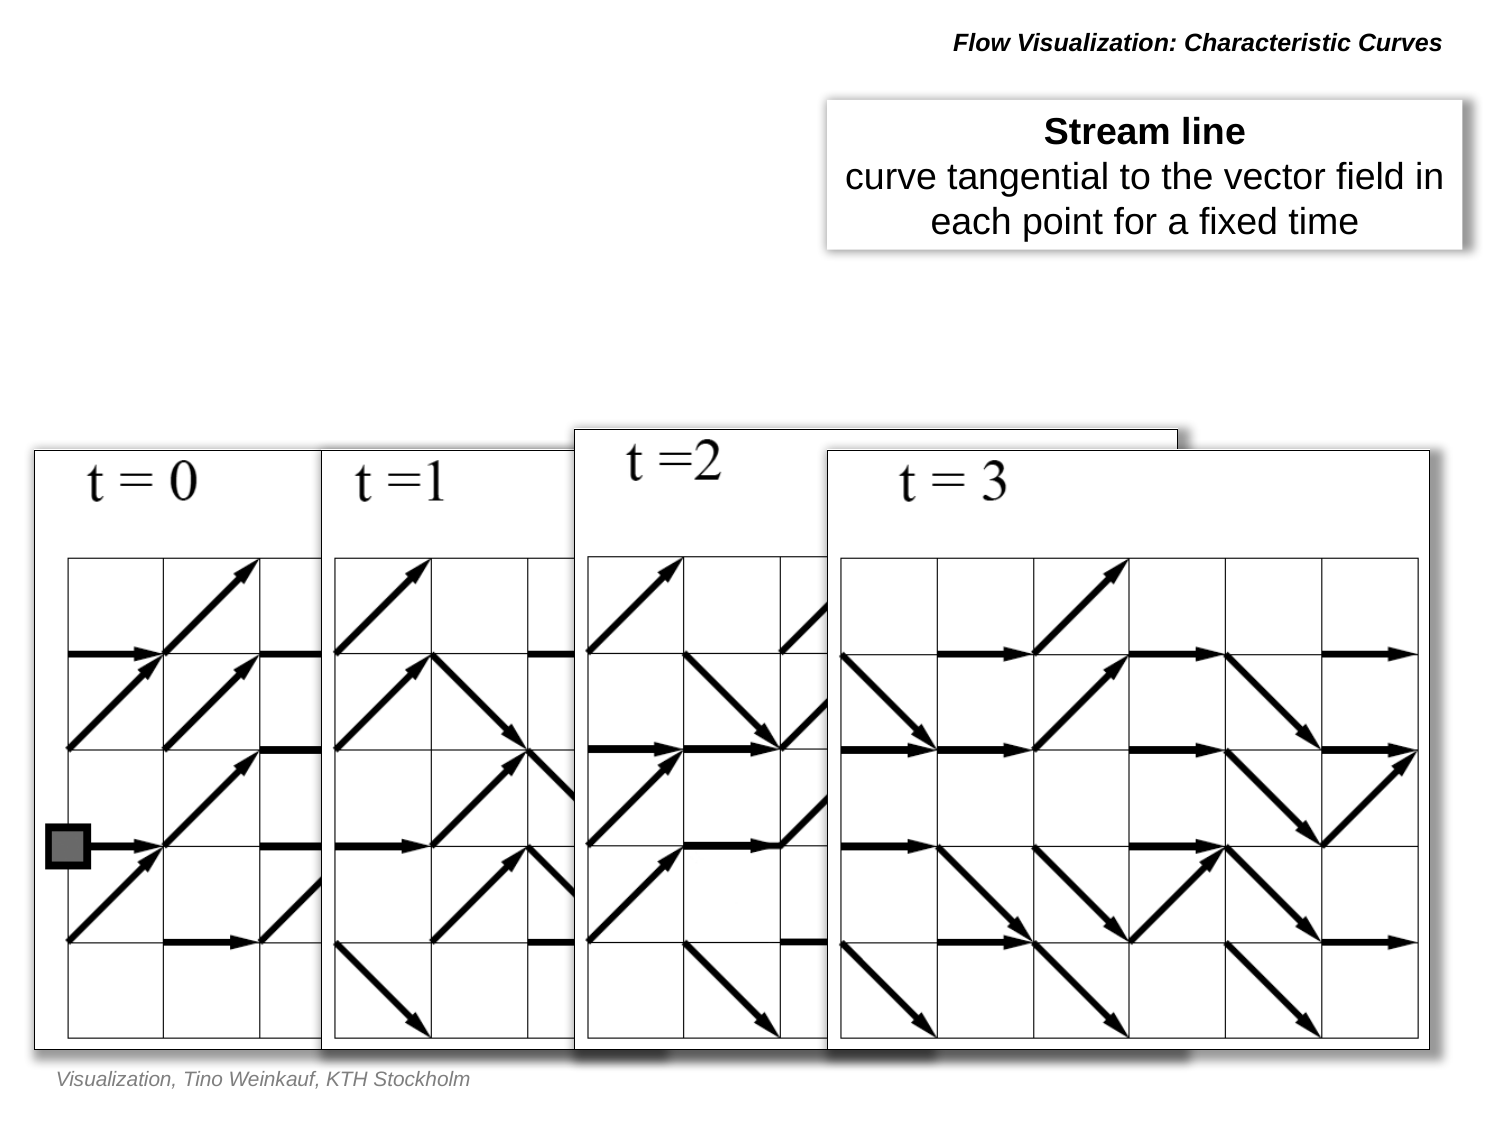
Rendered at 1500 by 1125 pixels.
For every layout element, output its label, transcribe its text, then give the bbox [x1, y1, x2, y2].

picture [33, 428, 1430, 1051]
title Flow Visualization: Characteristic Curves [237, 18, 1460, 67]
text_box Stream line curve tangential to the vector field in each point for a fixed time [827, 99, 1463, 250]
